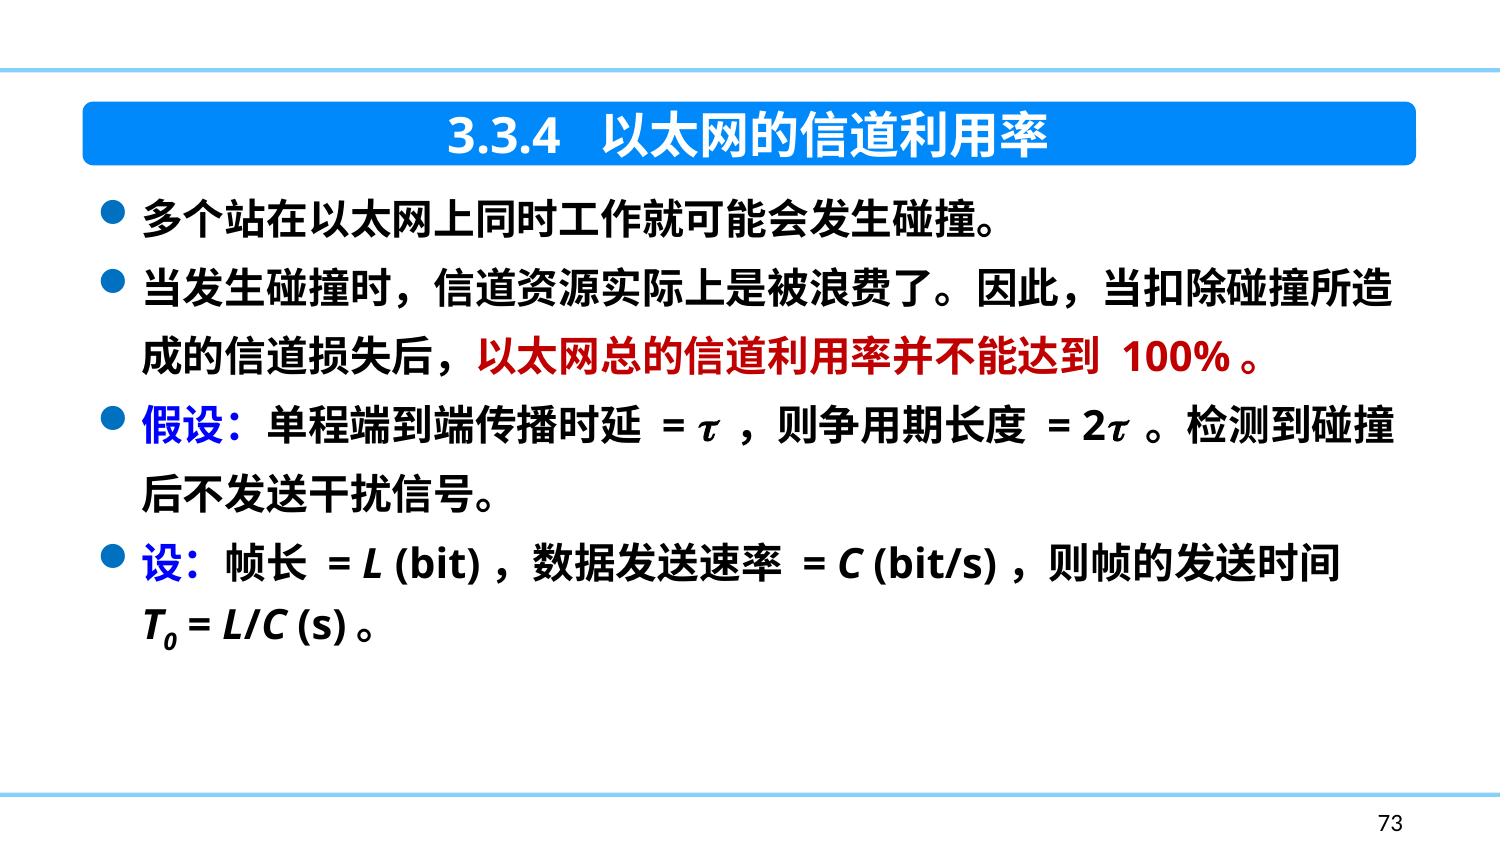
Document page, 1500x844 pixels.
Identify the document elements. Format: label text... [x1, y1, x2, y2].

text_box 多个站在以太网上同时工作就可能会发生碰撞。 当发生碰撞时，信道资源实际上是被浪费了。因此，当扣除碰撞所造成的信道损失后，以太网总的信道利用率并不能达到 100%。 假设：单程端到端传播时延 =  ，则争用期长度 = 2 。检测到碰撞后不发送干扰信号。 设：帧长 = L (bit)，数据发送速率 = C (bit/s)，则帧的发送时间 T0 = L/C (s)。 [82, 166, 1416, 663]
text_box 3.3.4 以太网的信道利用率 [432, 96, 1065, 166]
slide_number 73 [1362, 798, 1460, 844]
text_box [82, 101, 432, 166]
text_box [1065, 101, 1417, 166]
